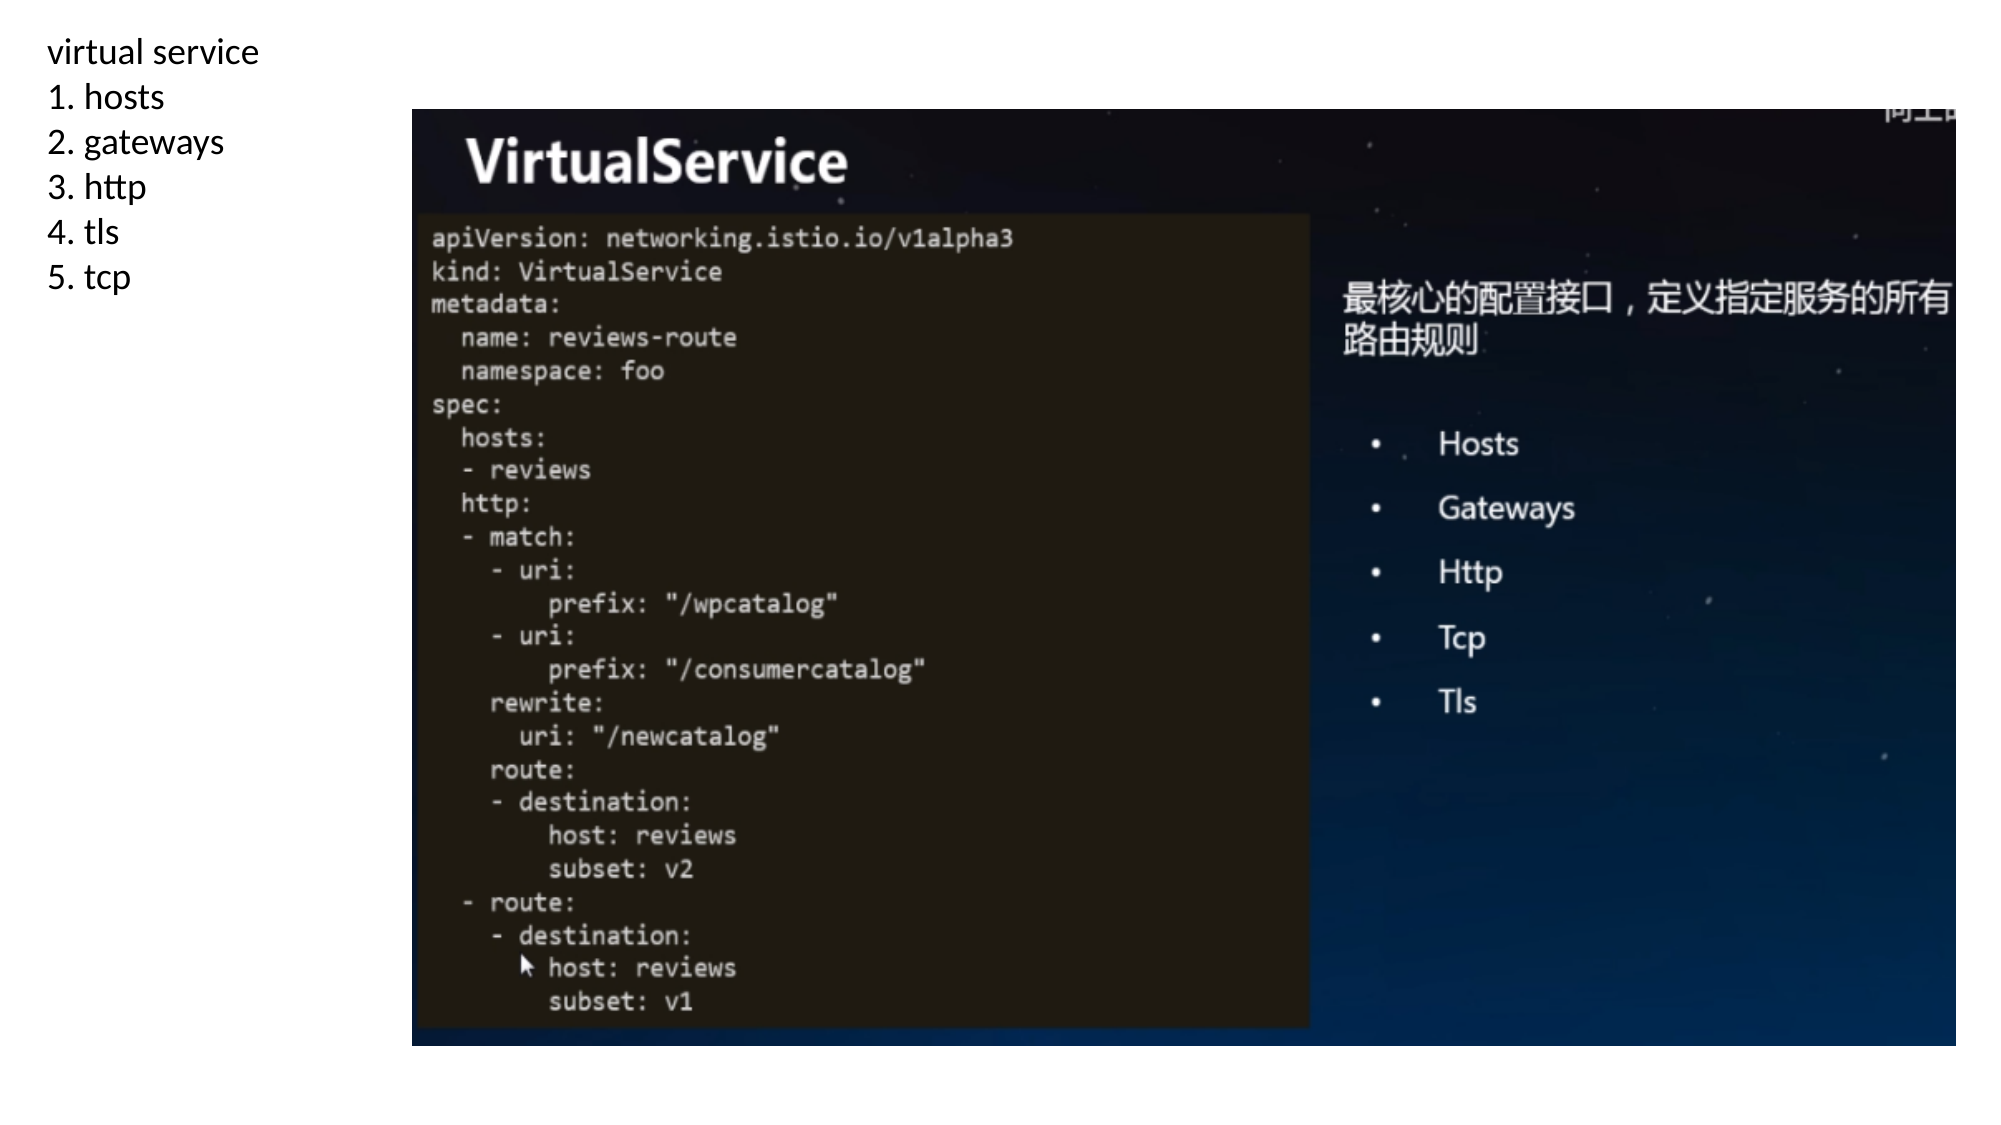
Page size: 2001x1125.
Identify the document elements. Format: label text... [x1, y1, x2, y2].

text_box virtual service 1. hosts 2. gateways 3. http 4. tls 5. tcp [32, 19, 597, 305]
picture [412, 109, 1956, 1046]
